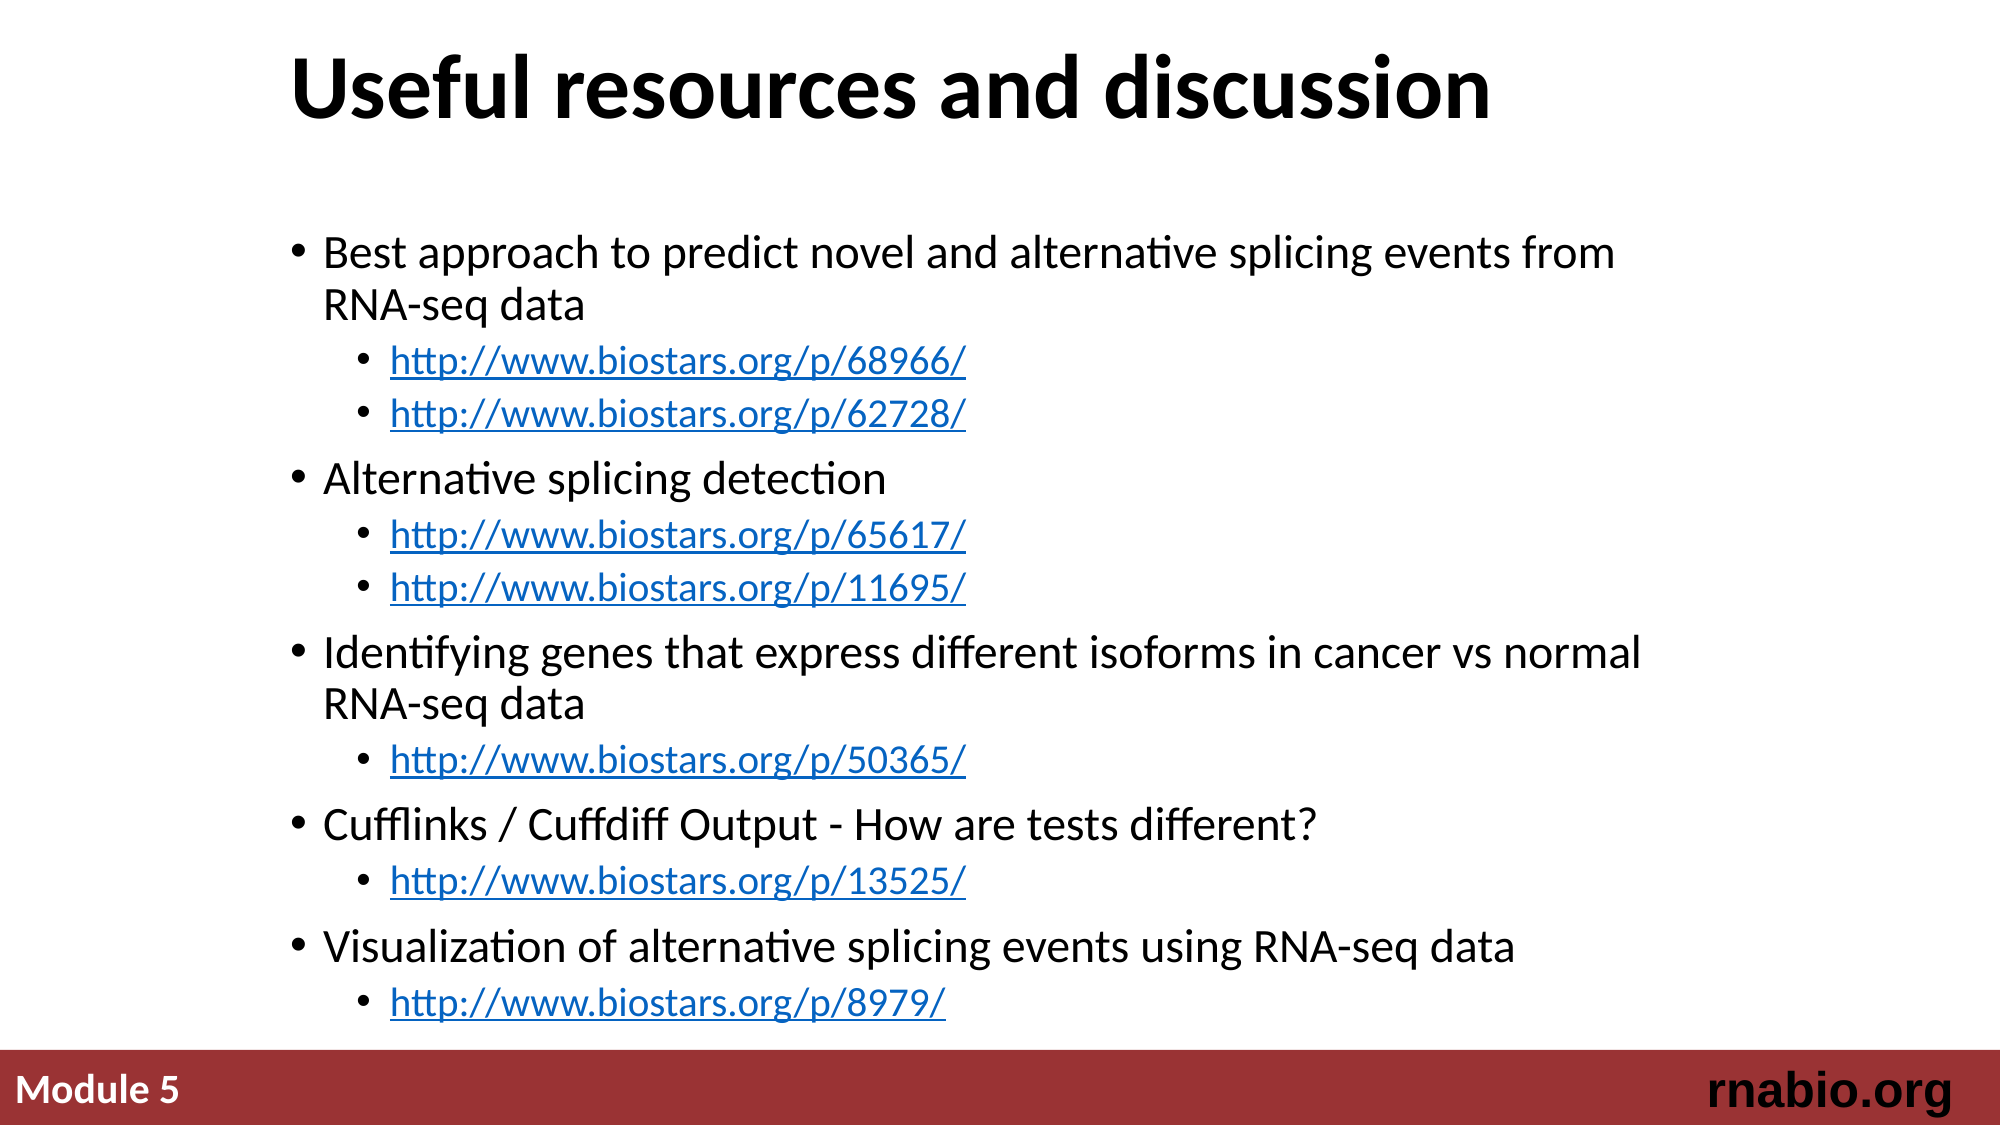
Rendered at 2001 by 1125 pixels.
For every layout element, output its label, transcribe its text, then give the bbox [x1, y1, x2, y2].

list Best approach to predict novel and alternative splicing events from RNA-seq data http://www.biostars.org/p/68966/ http://www.biostars.org/p/62728/ Alternative splicing detection http://www.biostars.org/p/65617/ http://www.biostars.org/p/11695/ Identifying genes that express different isoforms in cancer vs normal RNA-seq data http://www.biostars.org/p/50365/ Cufflinks / Cuffdiff Output - How are tests different? http://www.biostars.org/p/13525/ Visualization of alternative splicing events using RNA-seq data http://www.biostars.org/p/8979/ [275, 220, 1725, 1036]
title Useful resources and discussion [275, 0, 1725, 184]
